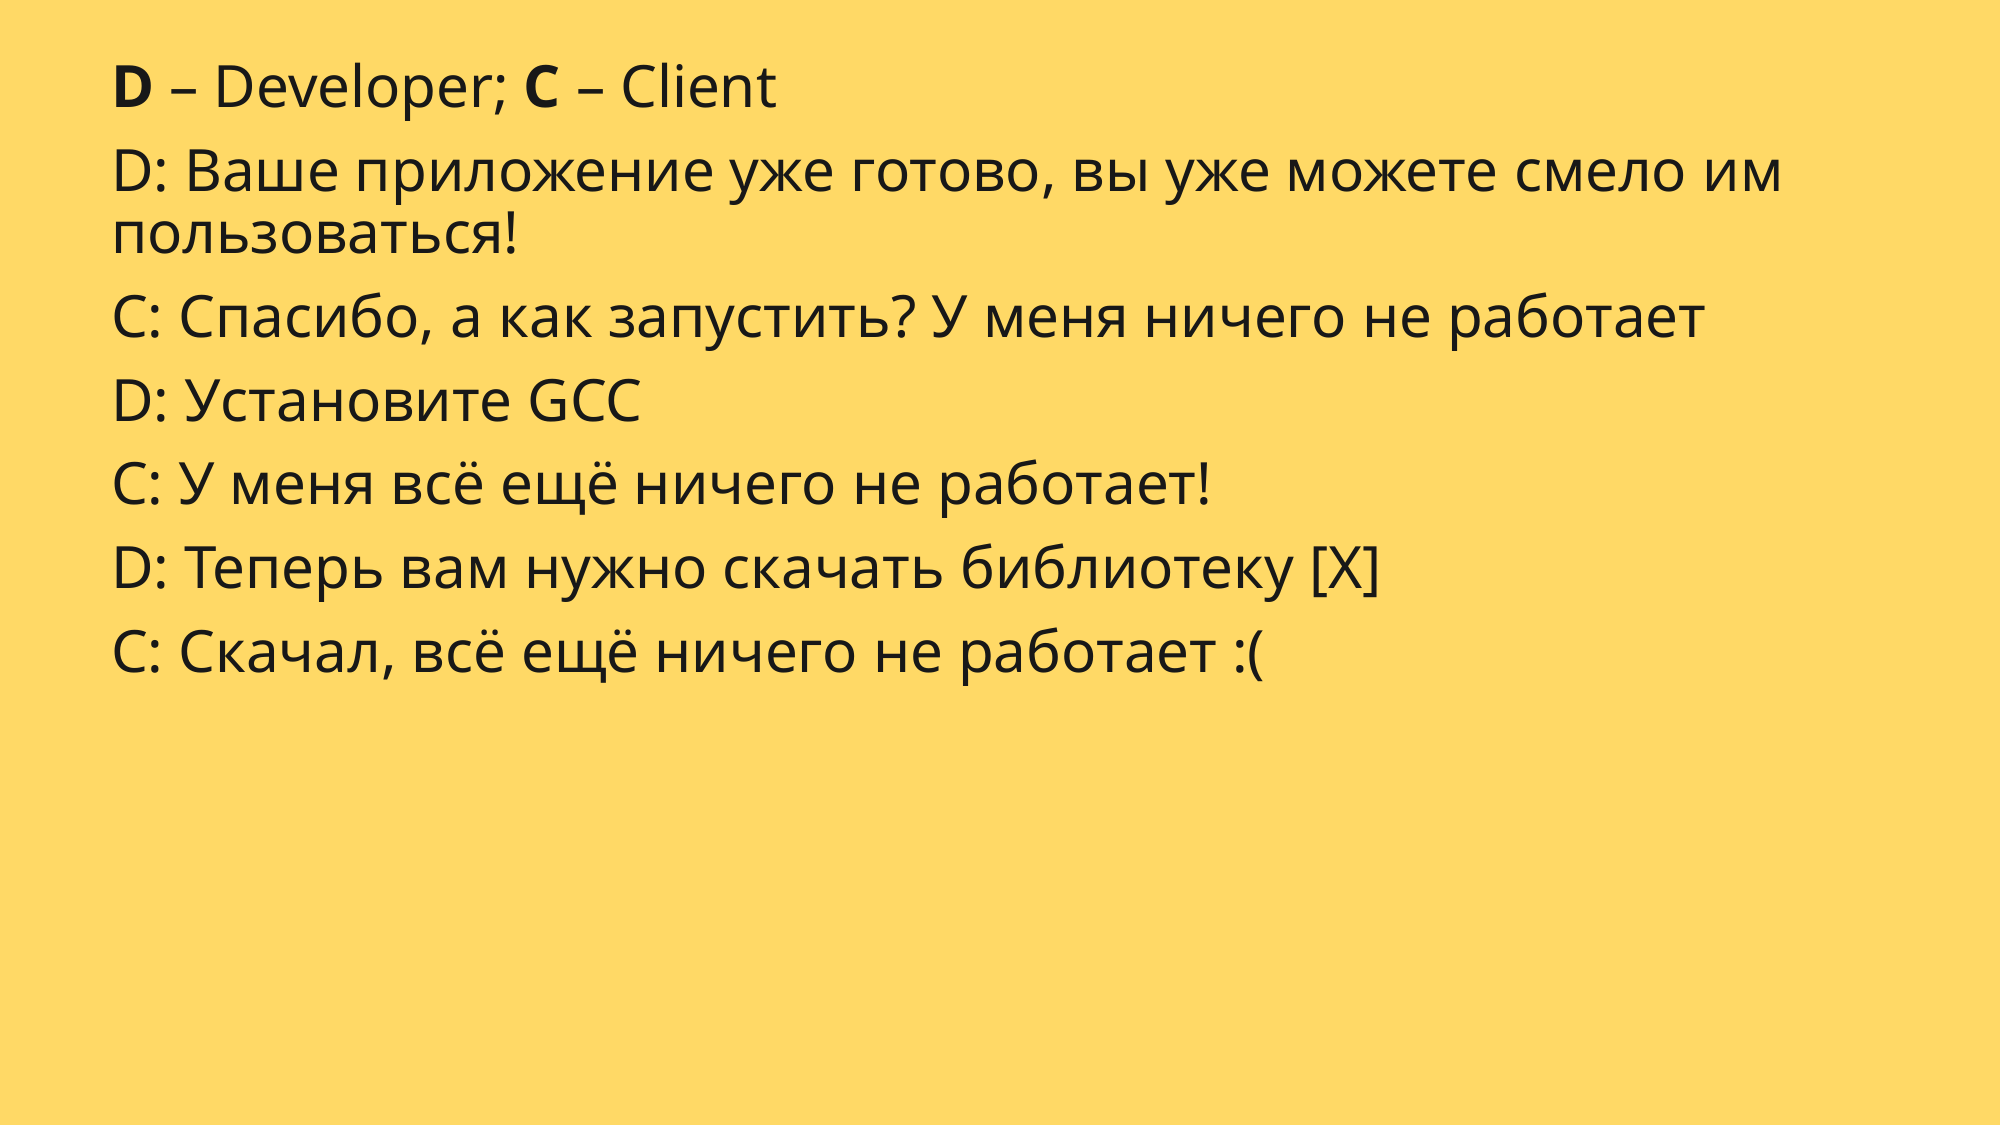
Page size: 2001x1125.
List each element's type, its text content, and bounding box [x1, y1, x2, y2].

list D – Developer; C – Client D: Ваше приложение уже готово, вы уже можете смело им пользоваться! С: Спасибо, а как запустить? У меня ничего не работает D: Установите GCC C: У меня всё ещё ничего не работает! D: Теперь вам нужно скачать библиотеку [X] C: Скачал, всё ещё ничего не работает :( [96, 49, 1872, 1110]
